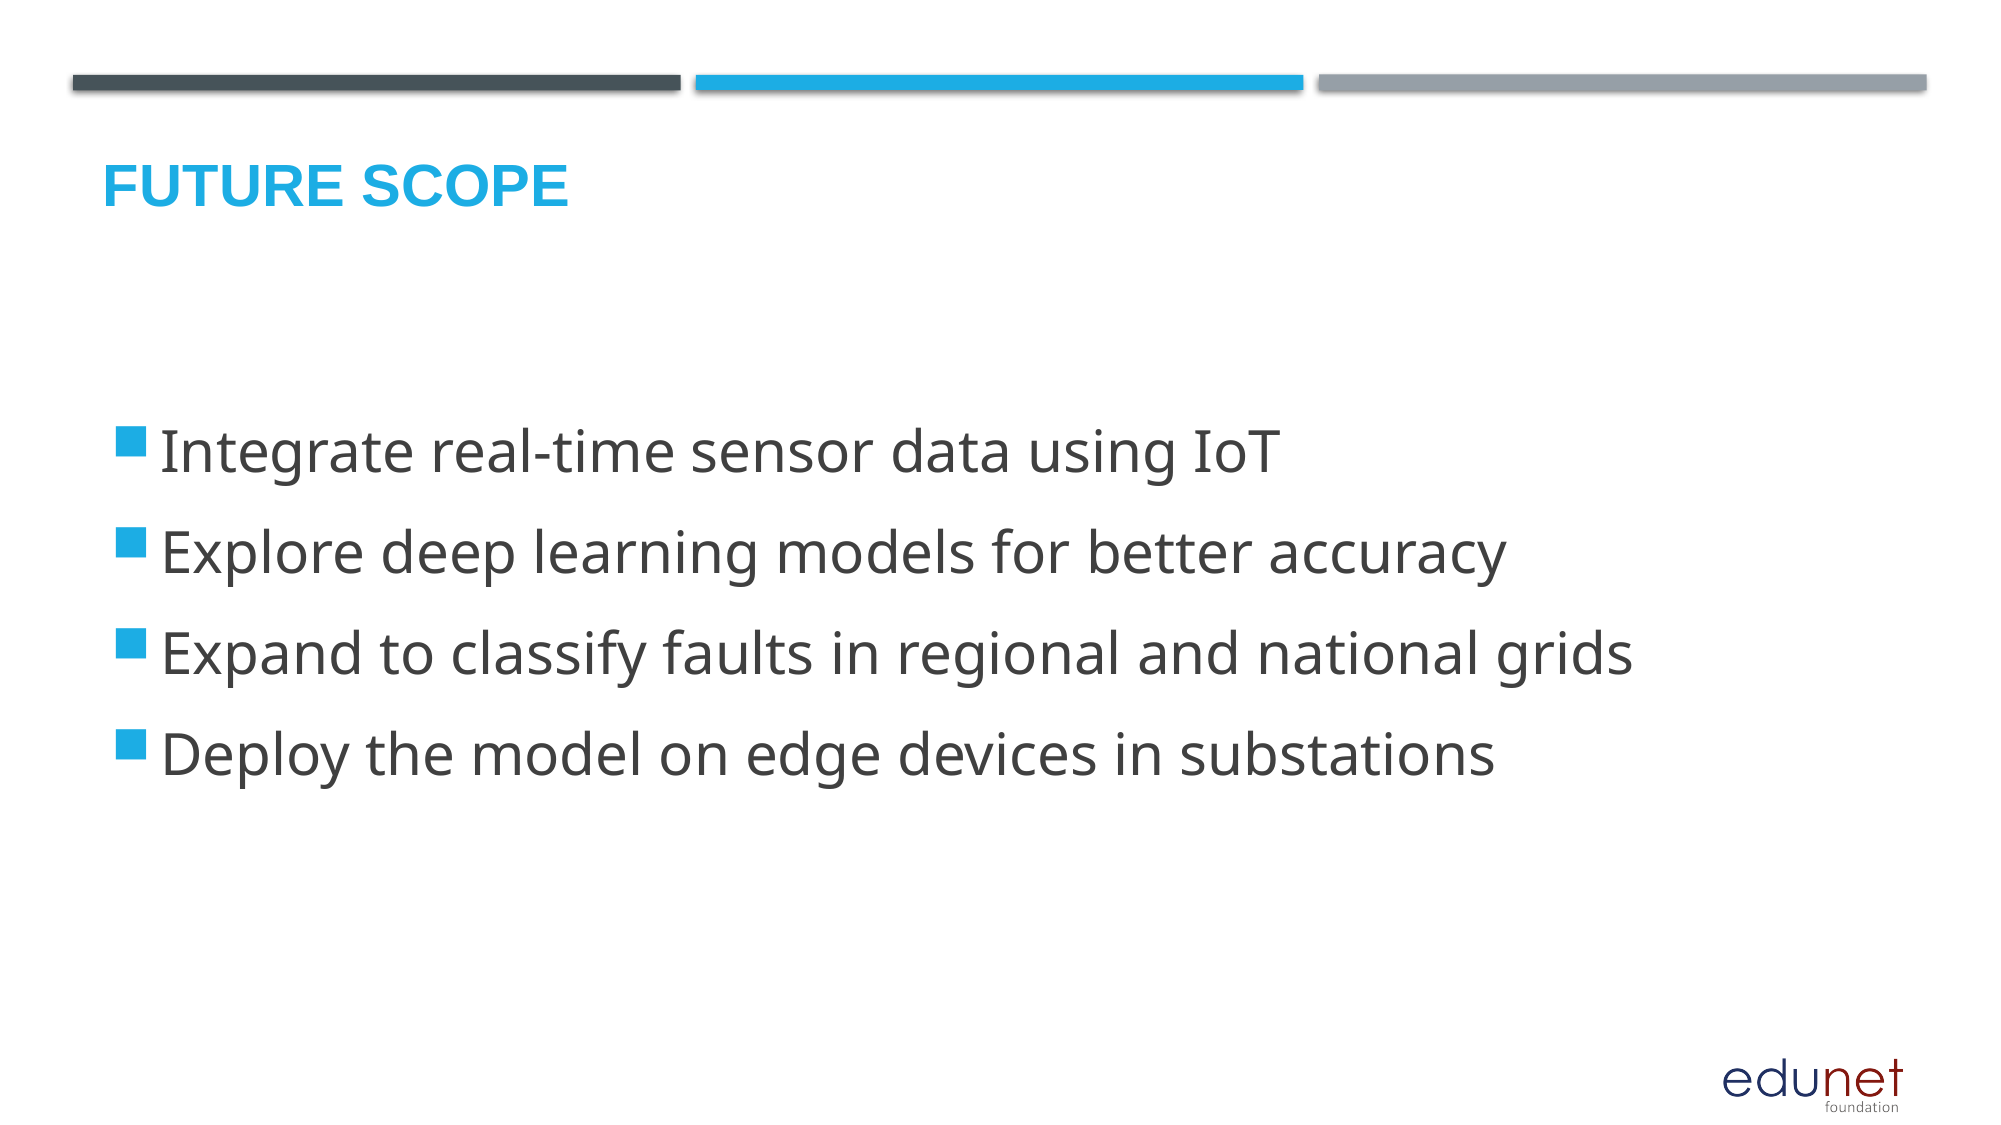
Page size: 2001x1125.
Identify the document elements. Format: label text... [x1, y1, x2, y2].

list Integrate real-time sensor data using IoT Explore deep learning models for better accuracy Expand to classify faults in regional and national grids Deploy the model on edge devices in substations [95, 213, 1905, 981]
picture [1719, 1056, 1905, 1116]
text_box Future scope [87, 138, 1898, 226]
